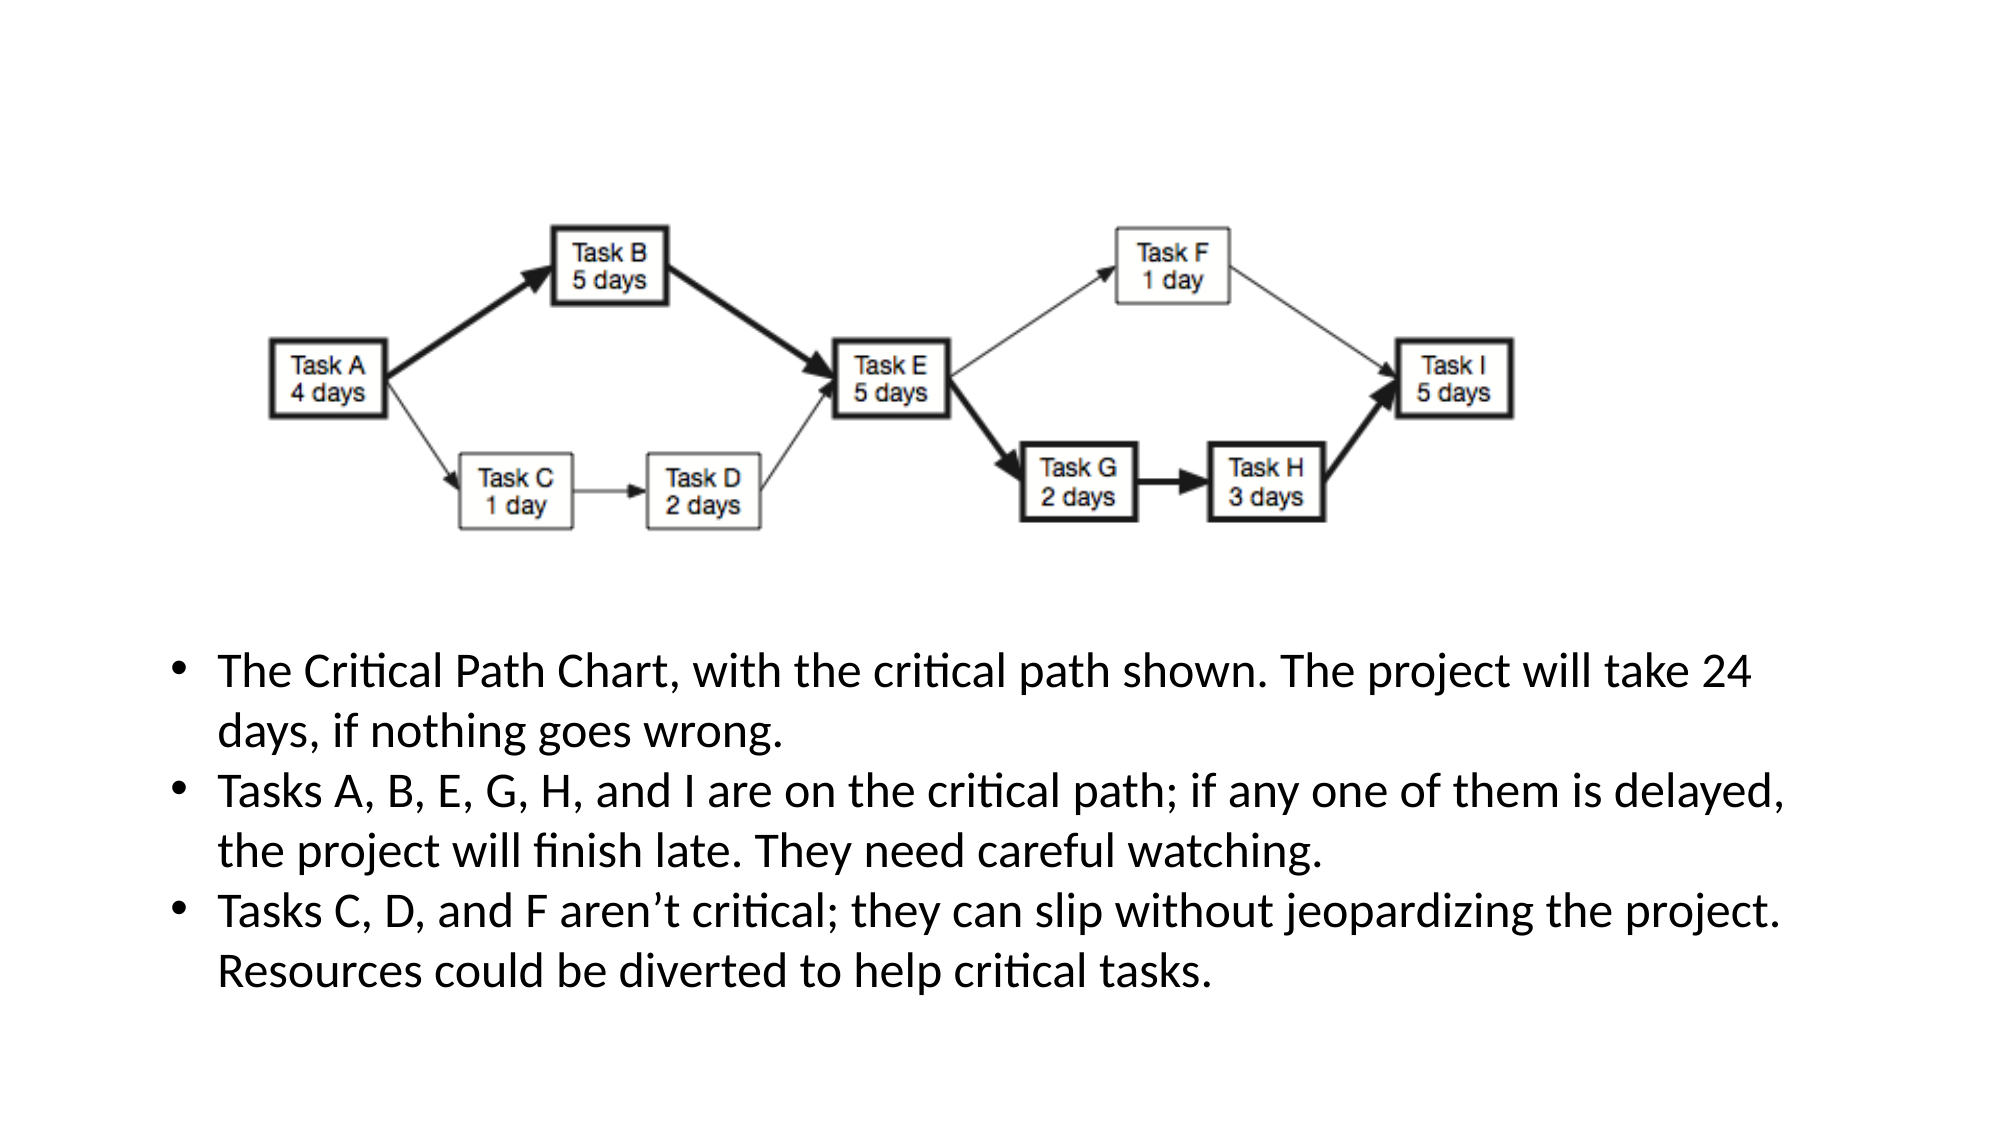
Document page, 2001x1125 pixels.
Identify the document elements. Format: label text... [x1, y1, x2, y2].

text_box The Critical Path Chart, with the critical path shown. The project will take 24 days, if nothing goes wrong. Tasks A, B, E, G, H, and I are on the critical path; if any one of them is delayed, the project will finish late. They need careful watching. Tasks C, D, and F aren’t critical; they can slip without jeopardizing the project. Resources could be diverted to help critical tasks. [155, 630, 1831, 1006]
picture [254, 210, 1530, 548]
